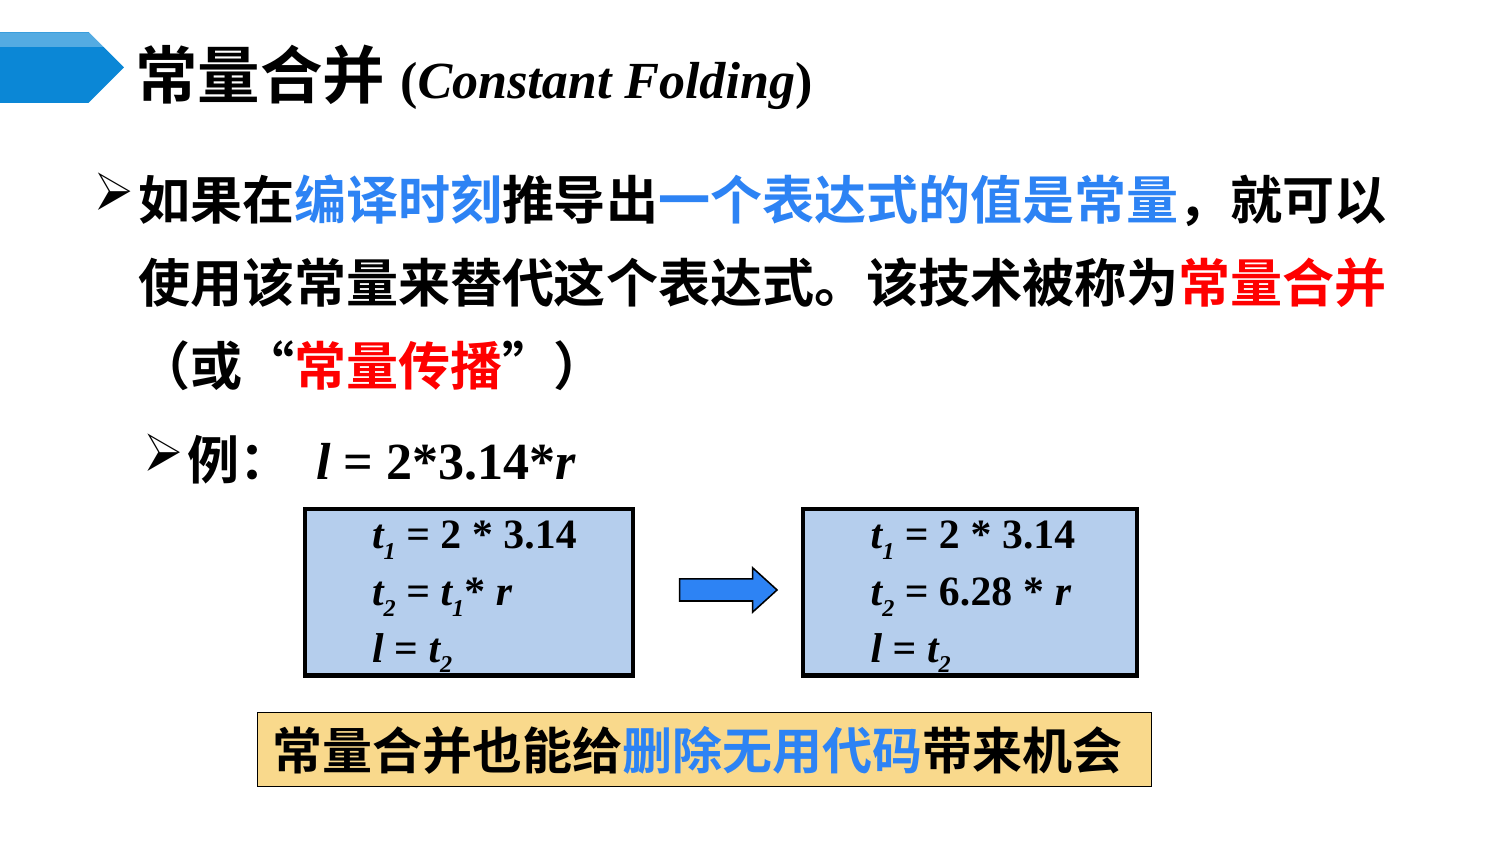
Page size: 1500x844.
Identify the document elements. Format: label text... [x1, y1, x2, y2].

text_box t1 = 2 * 3.14 t2 = 6.28 * r l = t2 [803, 509, 1137, 676]
title 常量合并(Constant Folding) [123, 43, 1425, 103]
text_box 常量合并也能给删除无用代码带来机会 [257, 712, 1152, 787]
list 如果在编译时刻推导出一个表达式的值是常量，就可以使用该常量来替代这个表达式。该技术被称为常量合并（或“常量传播”） 例： l = 2*3.14*r [82, 140, 1418, 670]
text_box t1 = 2 * 3.14 t2 = t1* r l = t2 [304, 509, 633, 676]
text_box [679, 567, 778, 613]
